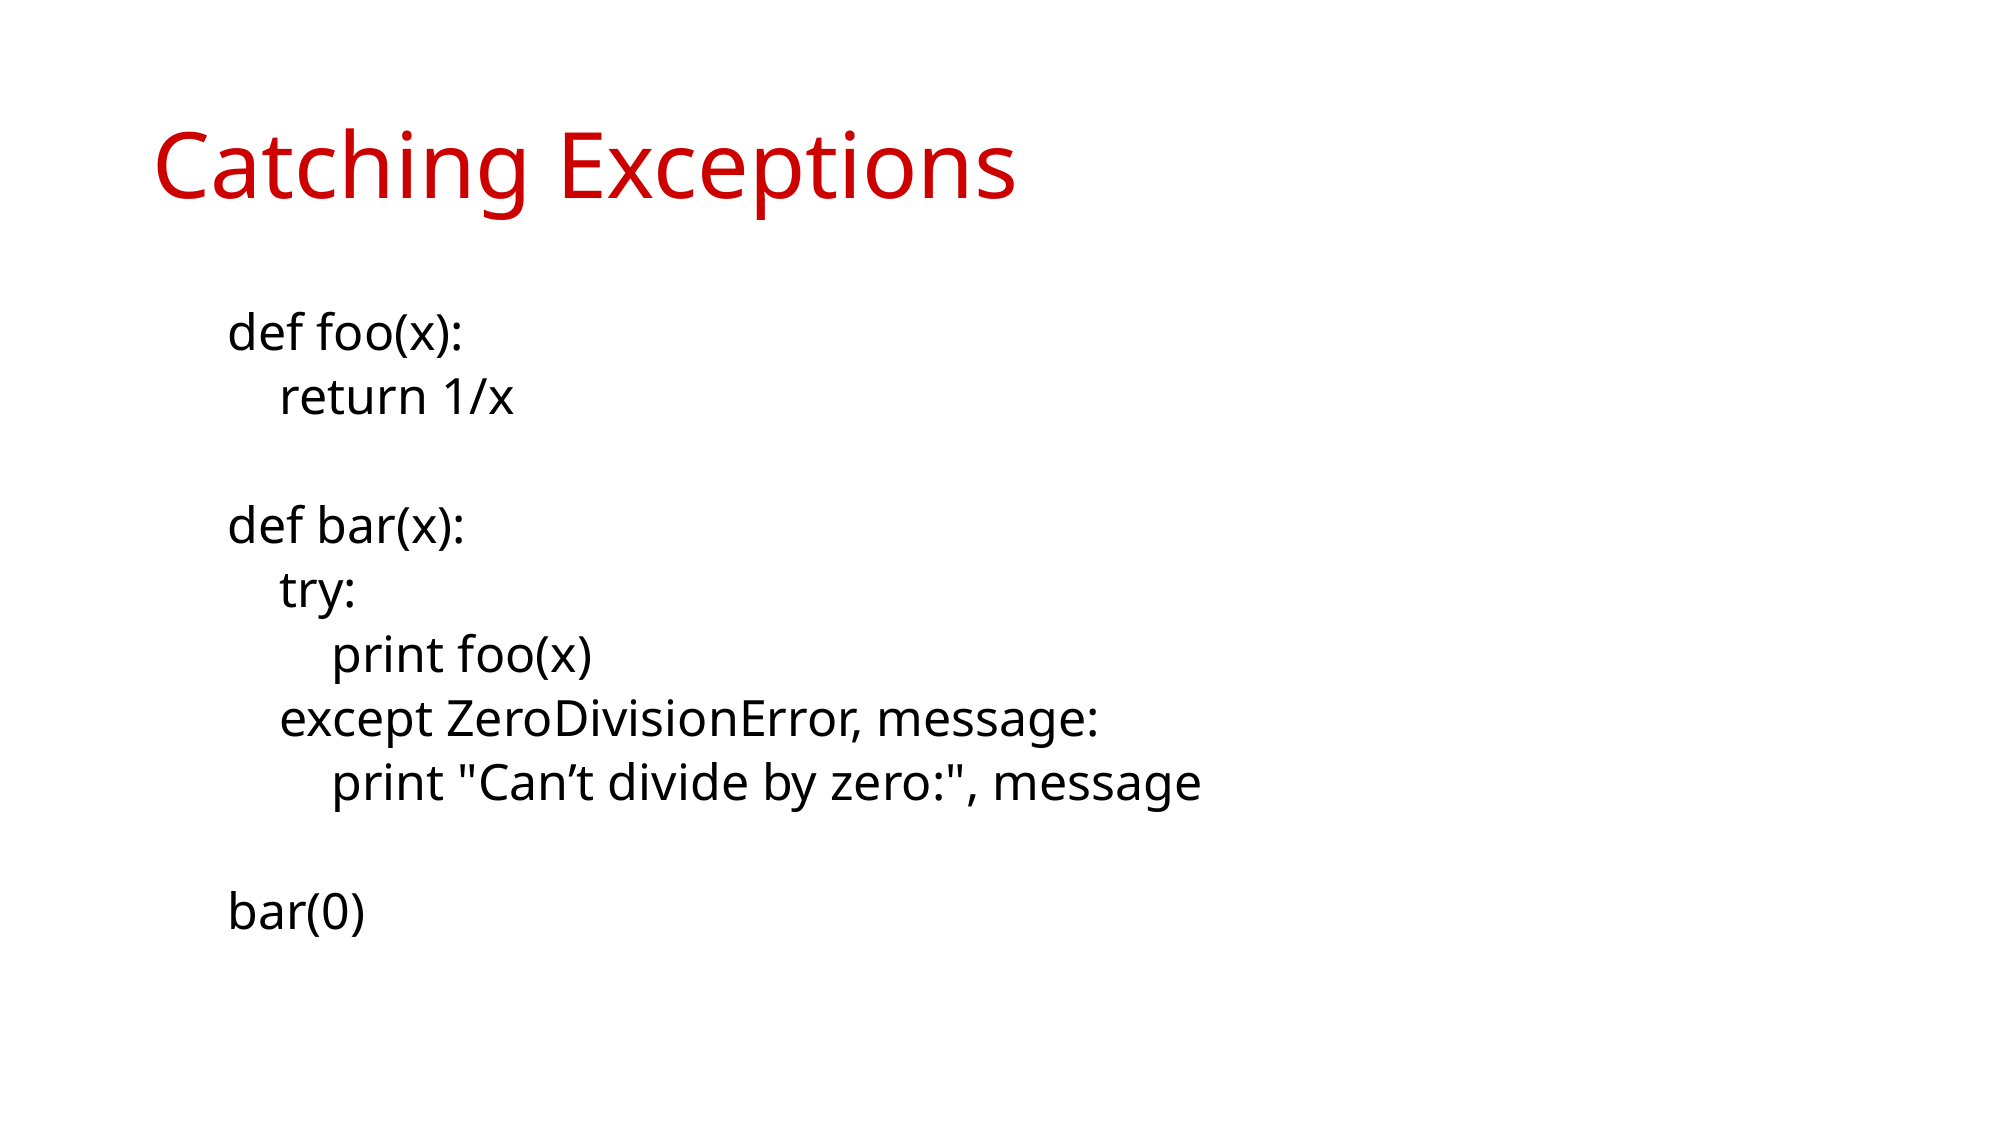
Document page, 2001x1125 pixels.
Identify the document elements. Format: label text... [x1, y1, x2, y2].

list def foo(x): return 1/x def bar(x): try: print foo(x) except ZeroDivisionError, message: print "Can’t divide by zero:", message bar(0) [137, 299, 1863, 1014]
title Catching Exceptions [137, 59, 1863, 278]
